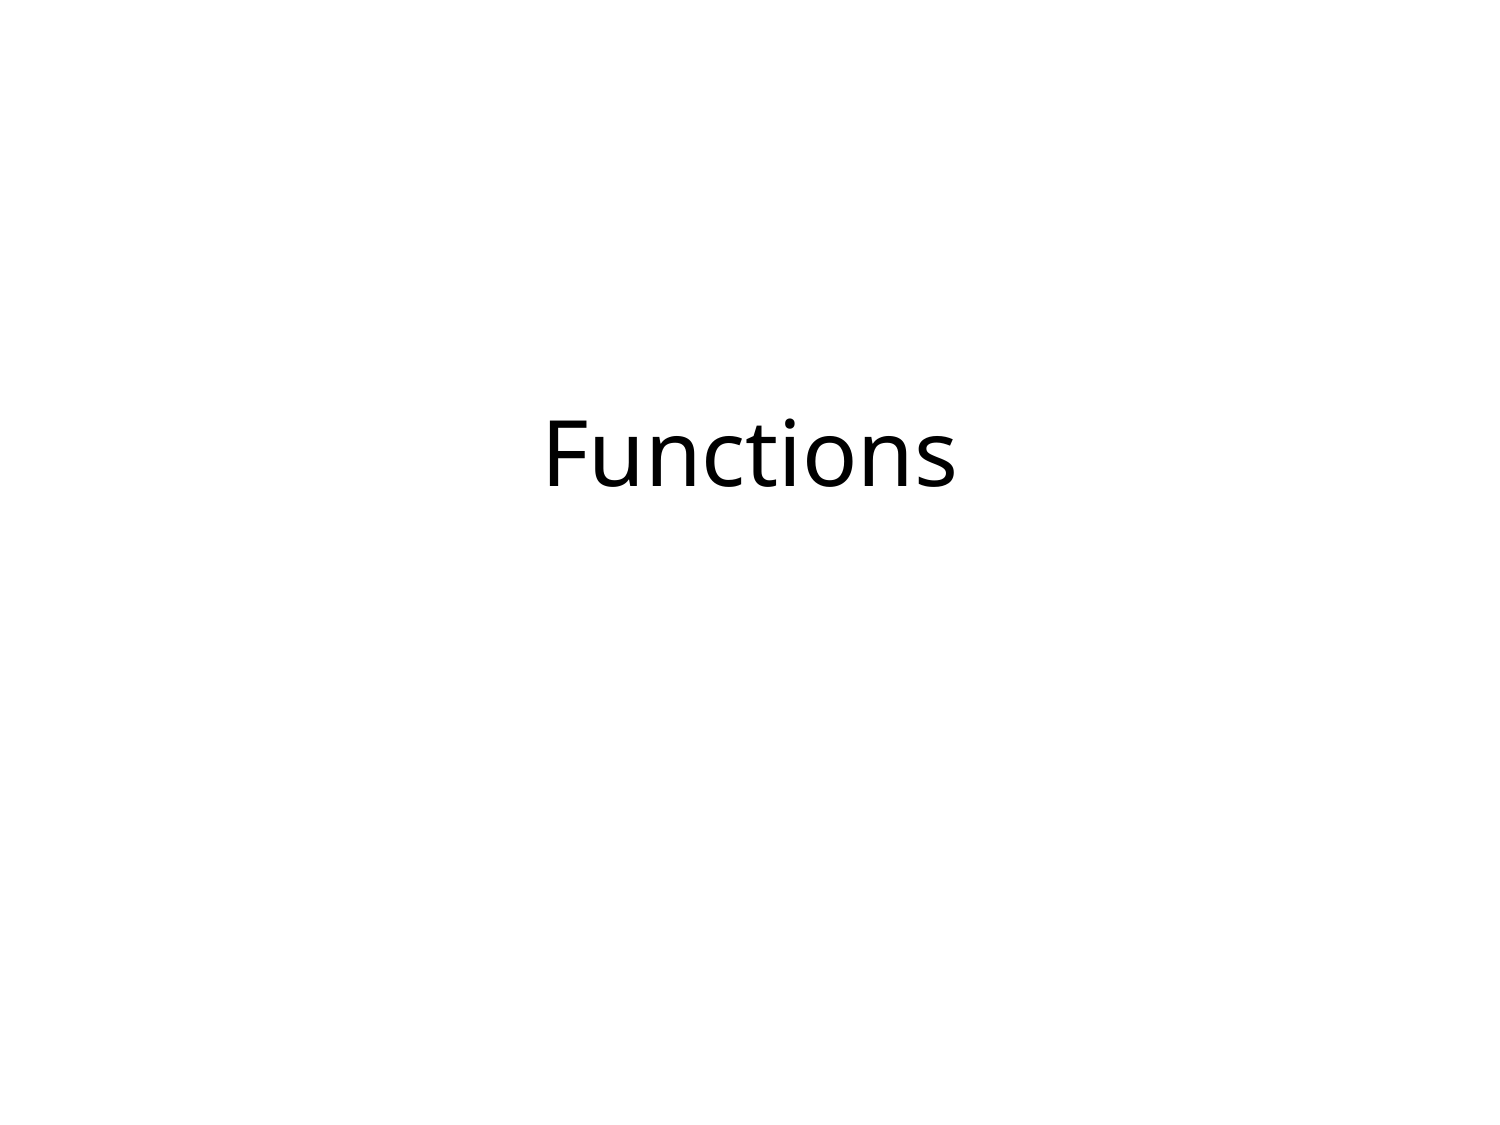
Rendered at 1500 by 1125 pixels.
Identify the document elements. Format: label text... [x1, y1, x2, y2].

title Functions [112, 208, 1388, 693]
